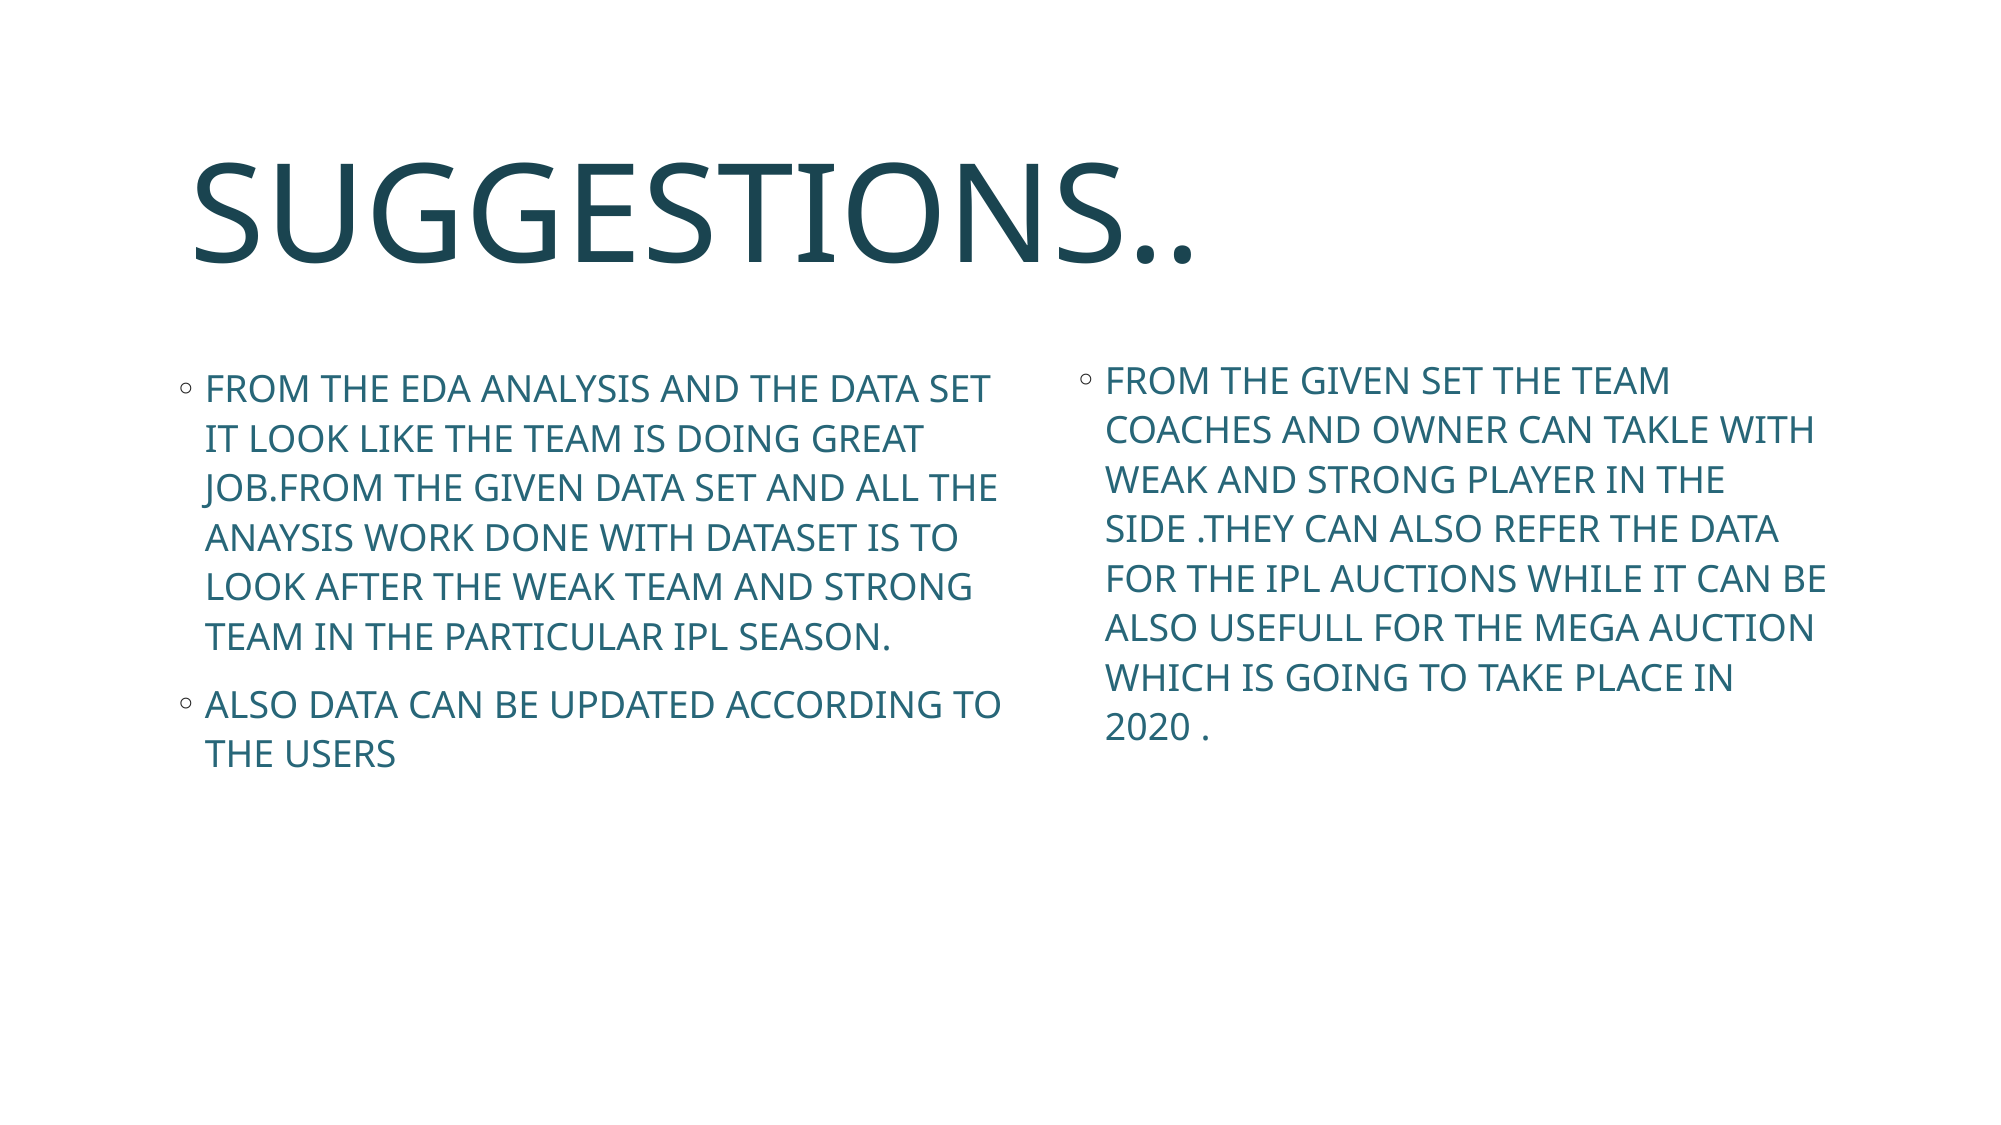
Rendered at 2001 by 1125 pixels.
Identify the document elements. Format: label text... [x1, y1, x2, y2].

list FROM THE EDA ANALYSIS AND THE DATA SET IT LOOK LIKE THE TEAM IS DOING GREAT JOB.FROM THE GIVEN DATA SET AND ALL THE ANAYSIS WORK DONE WITH DATASET IS TO LOOK AFTER THE WEAK TEAM AND STRONG TEAM IN THE PARTICULAR IPL SEASON. ALSO DATA CAN BE UPDATED ACCORDING TO THE USERS [159, 353, 1042, 949]
list FROM THE GIVEN SET THE TEAM COACHES AND OWNER CAN TAKLE WITH WEAK AND STRONG PLAYER IN THE SIDE .THEY CAN ALSO REFER THE DATA FOR THE IPL AUCTIONS WHILE IT CAN BE ALSO USEFULL FOR THE MEGA AUCTION WHICH IS GOING TO TAKE PLACE IN 2020 . [1059, 345, 1859, 960]
title SUGGESTIONS.. [174, 105, 1825, 331]
